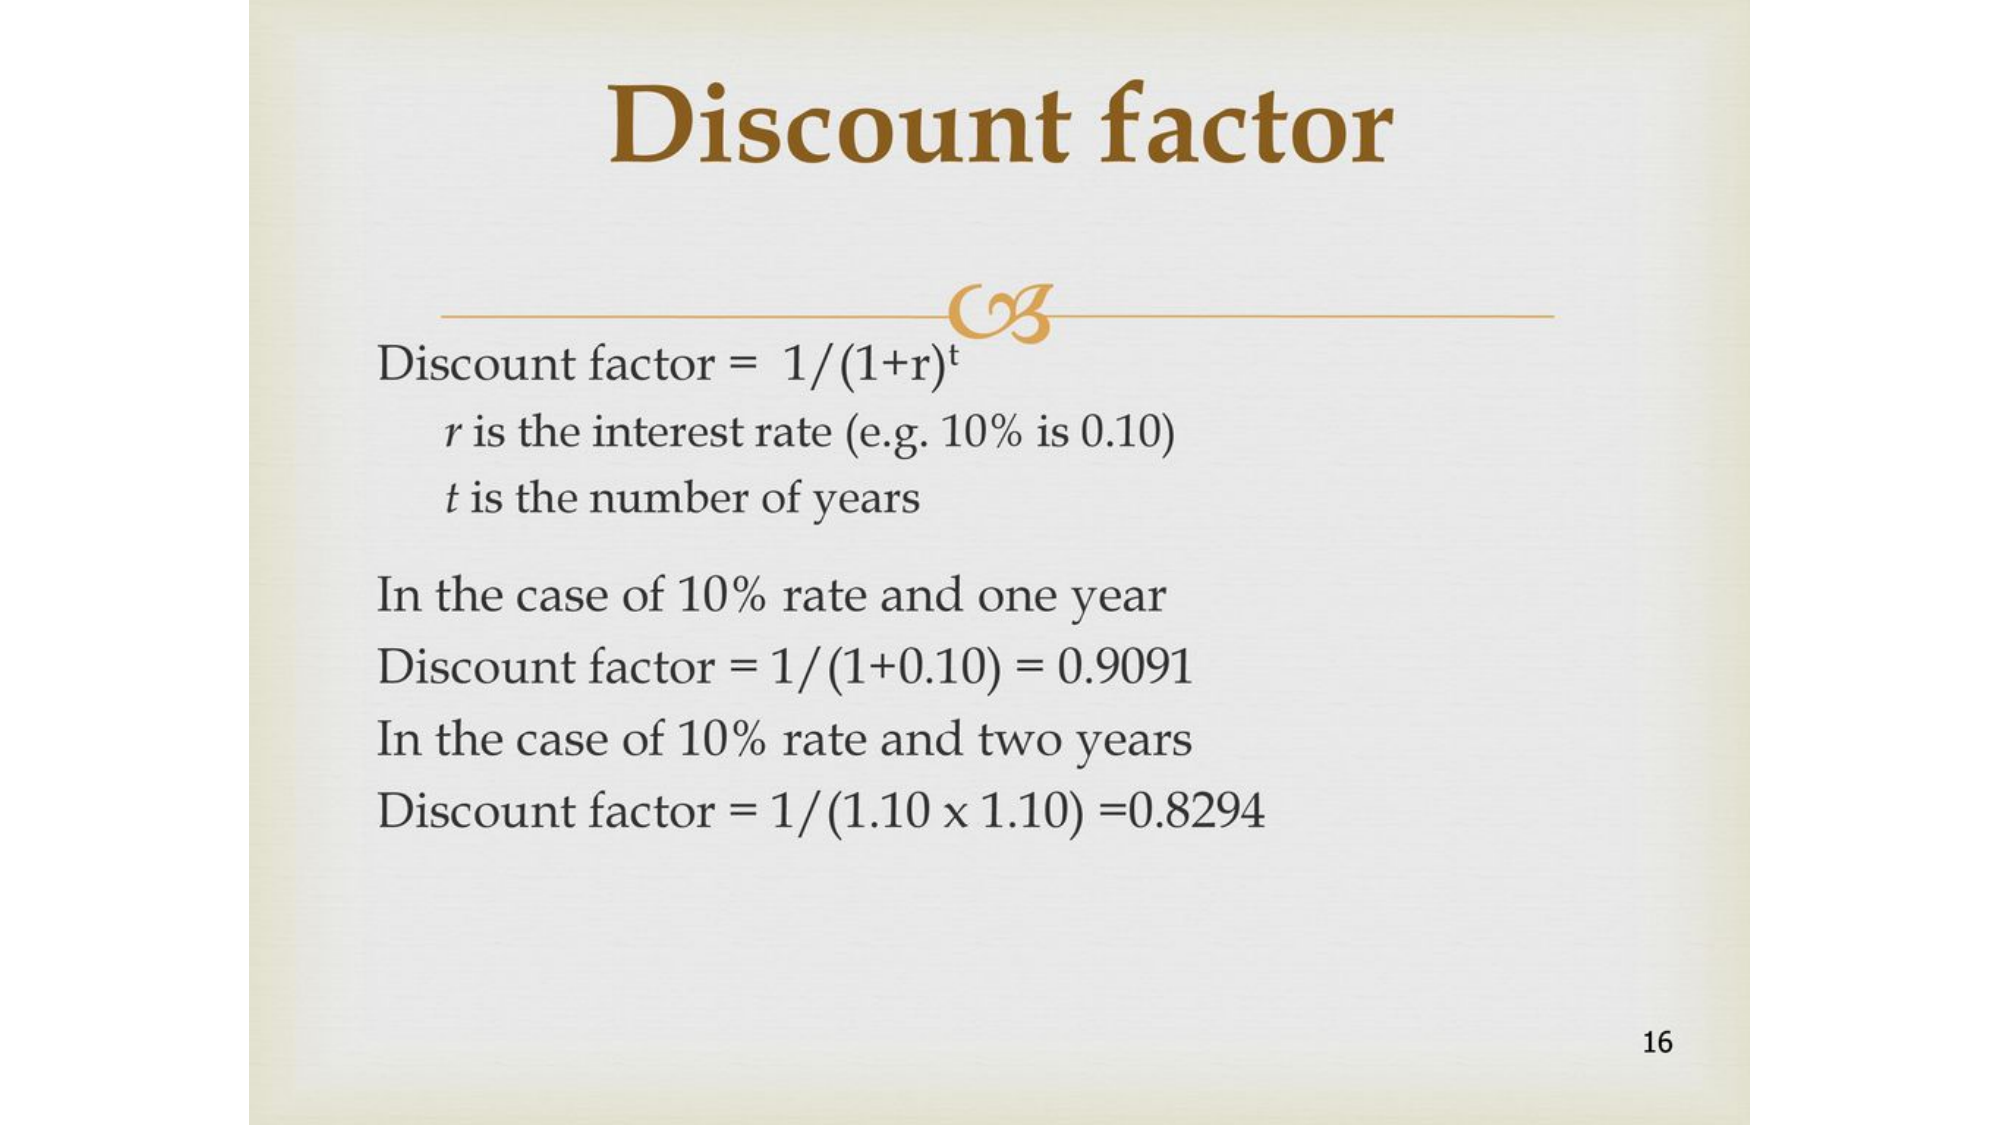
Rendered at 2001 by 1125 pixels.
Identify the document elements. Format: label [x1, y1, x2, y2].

picture [249, 0, 1750, 1125]
